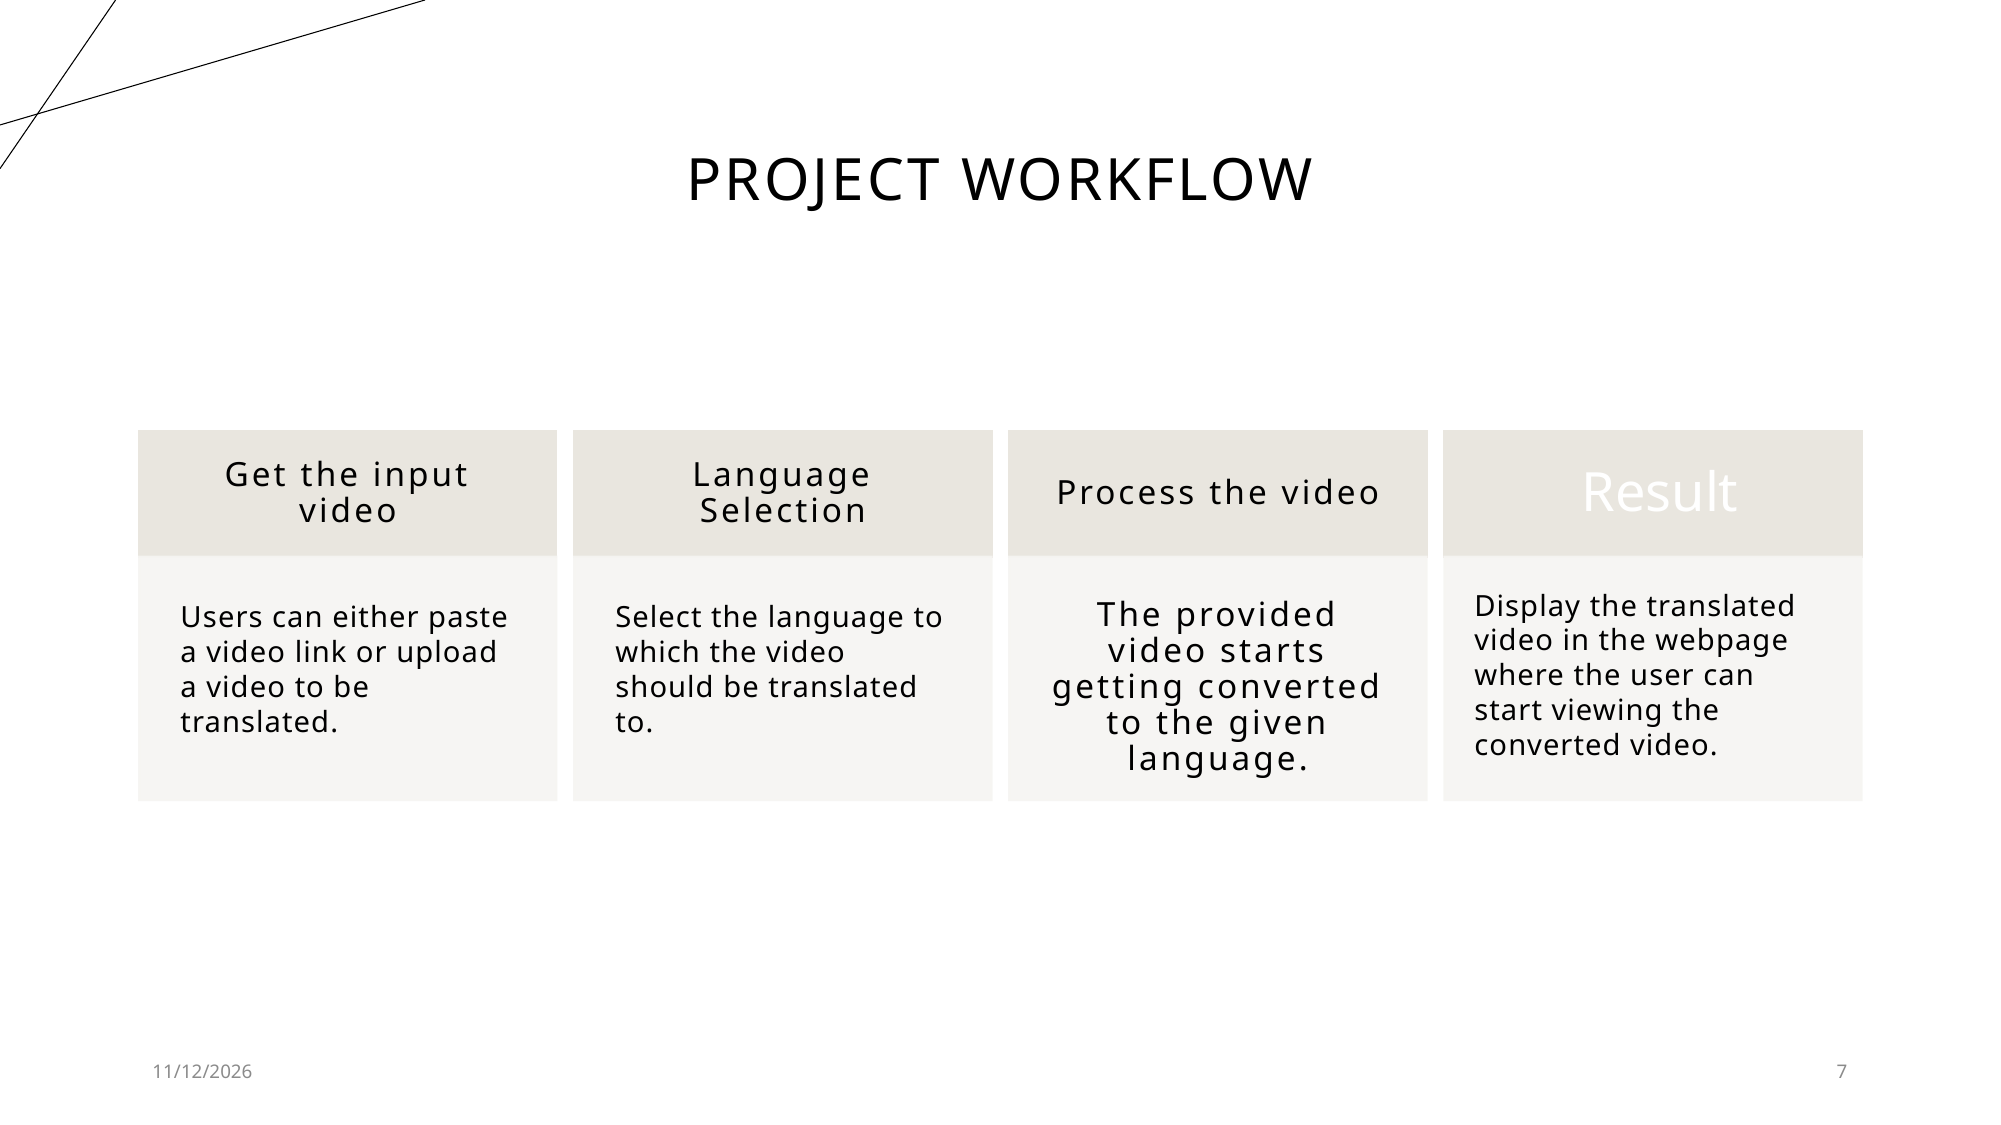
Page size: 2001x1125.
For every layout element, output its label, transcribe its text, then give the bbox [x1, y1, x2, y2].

title PROJECT WORKFLOW [137, 73, 1863, 291]
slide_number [137, 1042, 588, 1103]
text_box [137, 308, 1863, 924]
slide_number 7 [1412, 1042, 1863, 1103]
